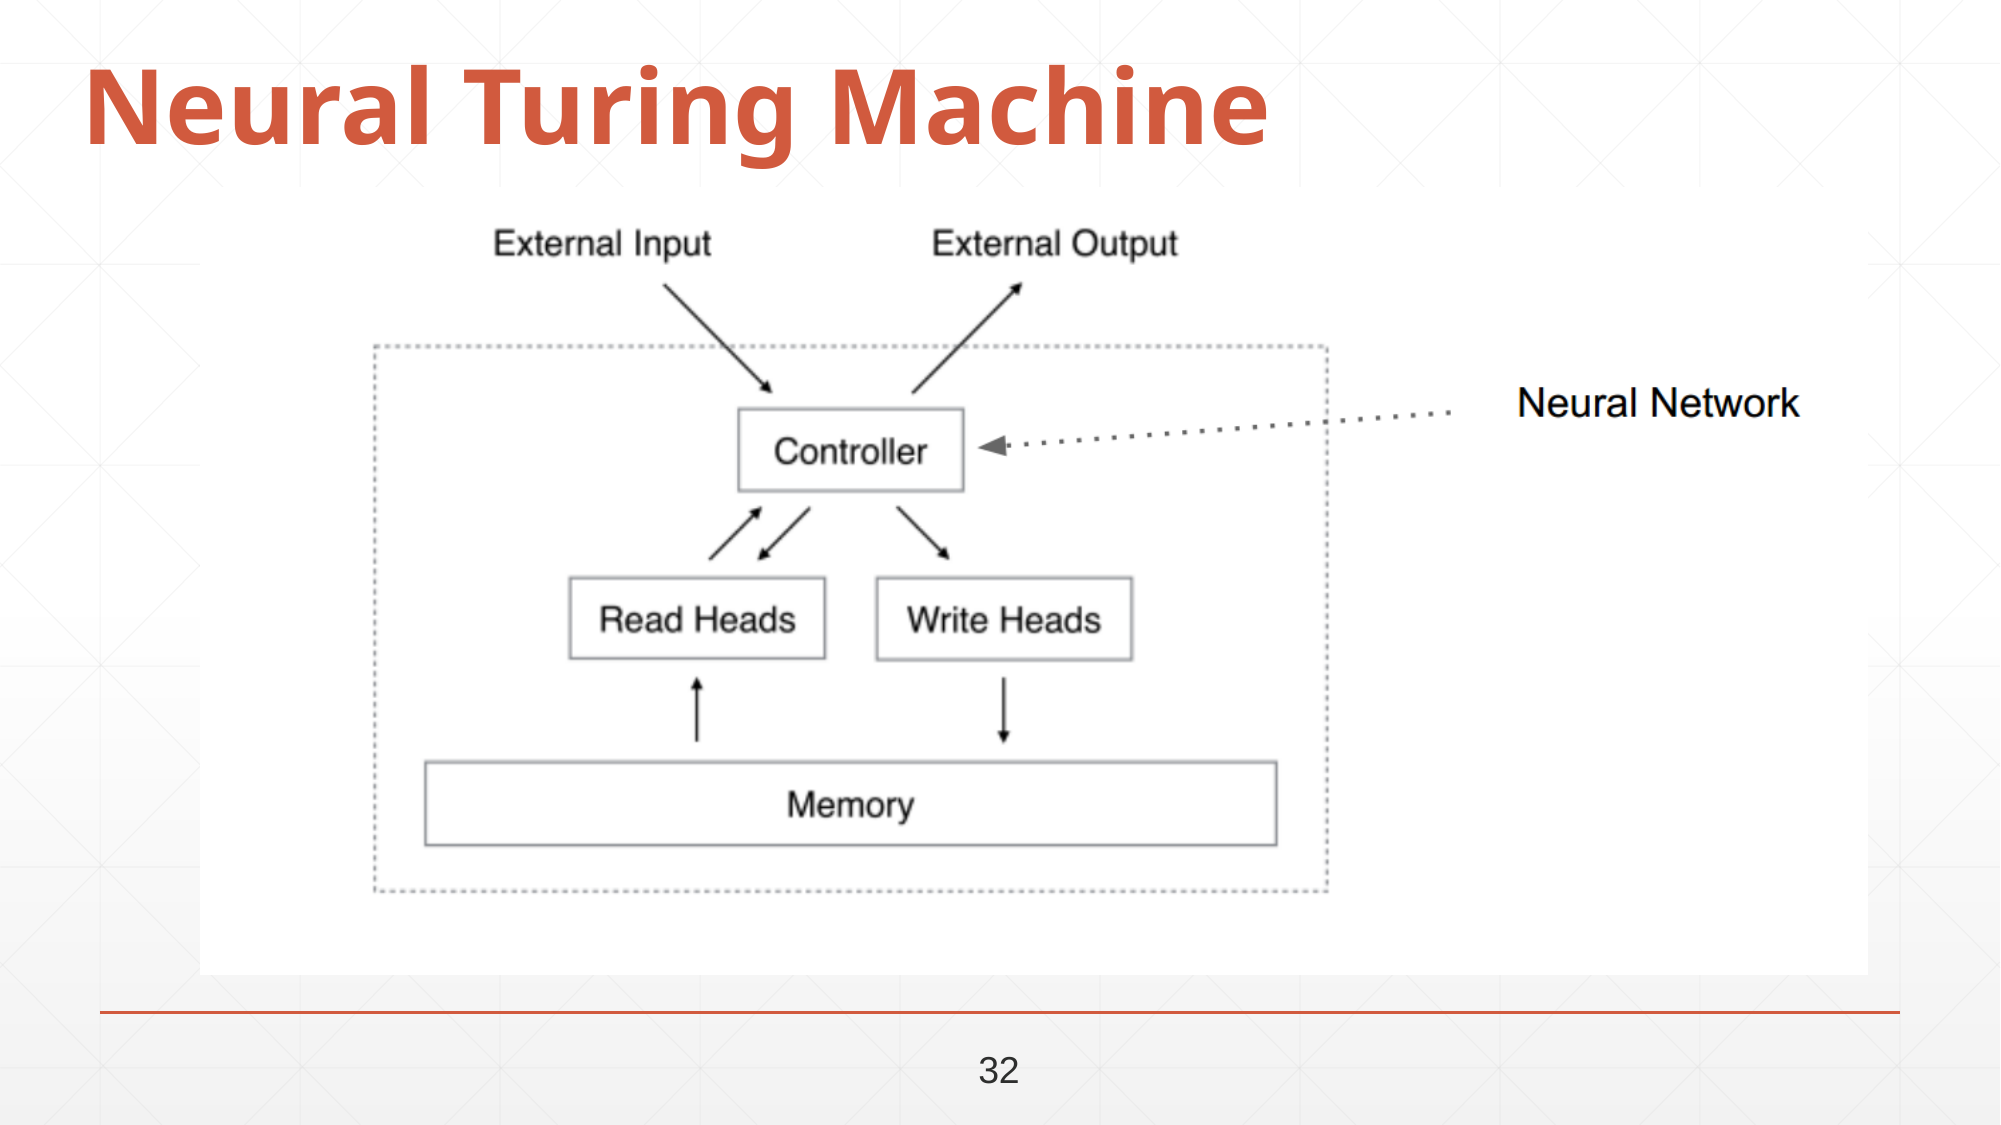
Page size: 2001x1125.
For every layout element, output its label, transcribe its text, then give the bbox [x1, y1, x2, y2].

text_box Neural Turing Machine [65, 37, 1857, 175]
picture [200, 187, 1868, 975]
text_box 32 [963, 1039, 1035, 1099]
